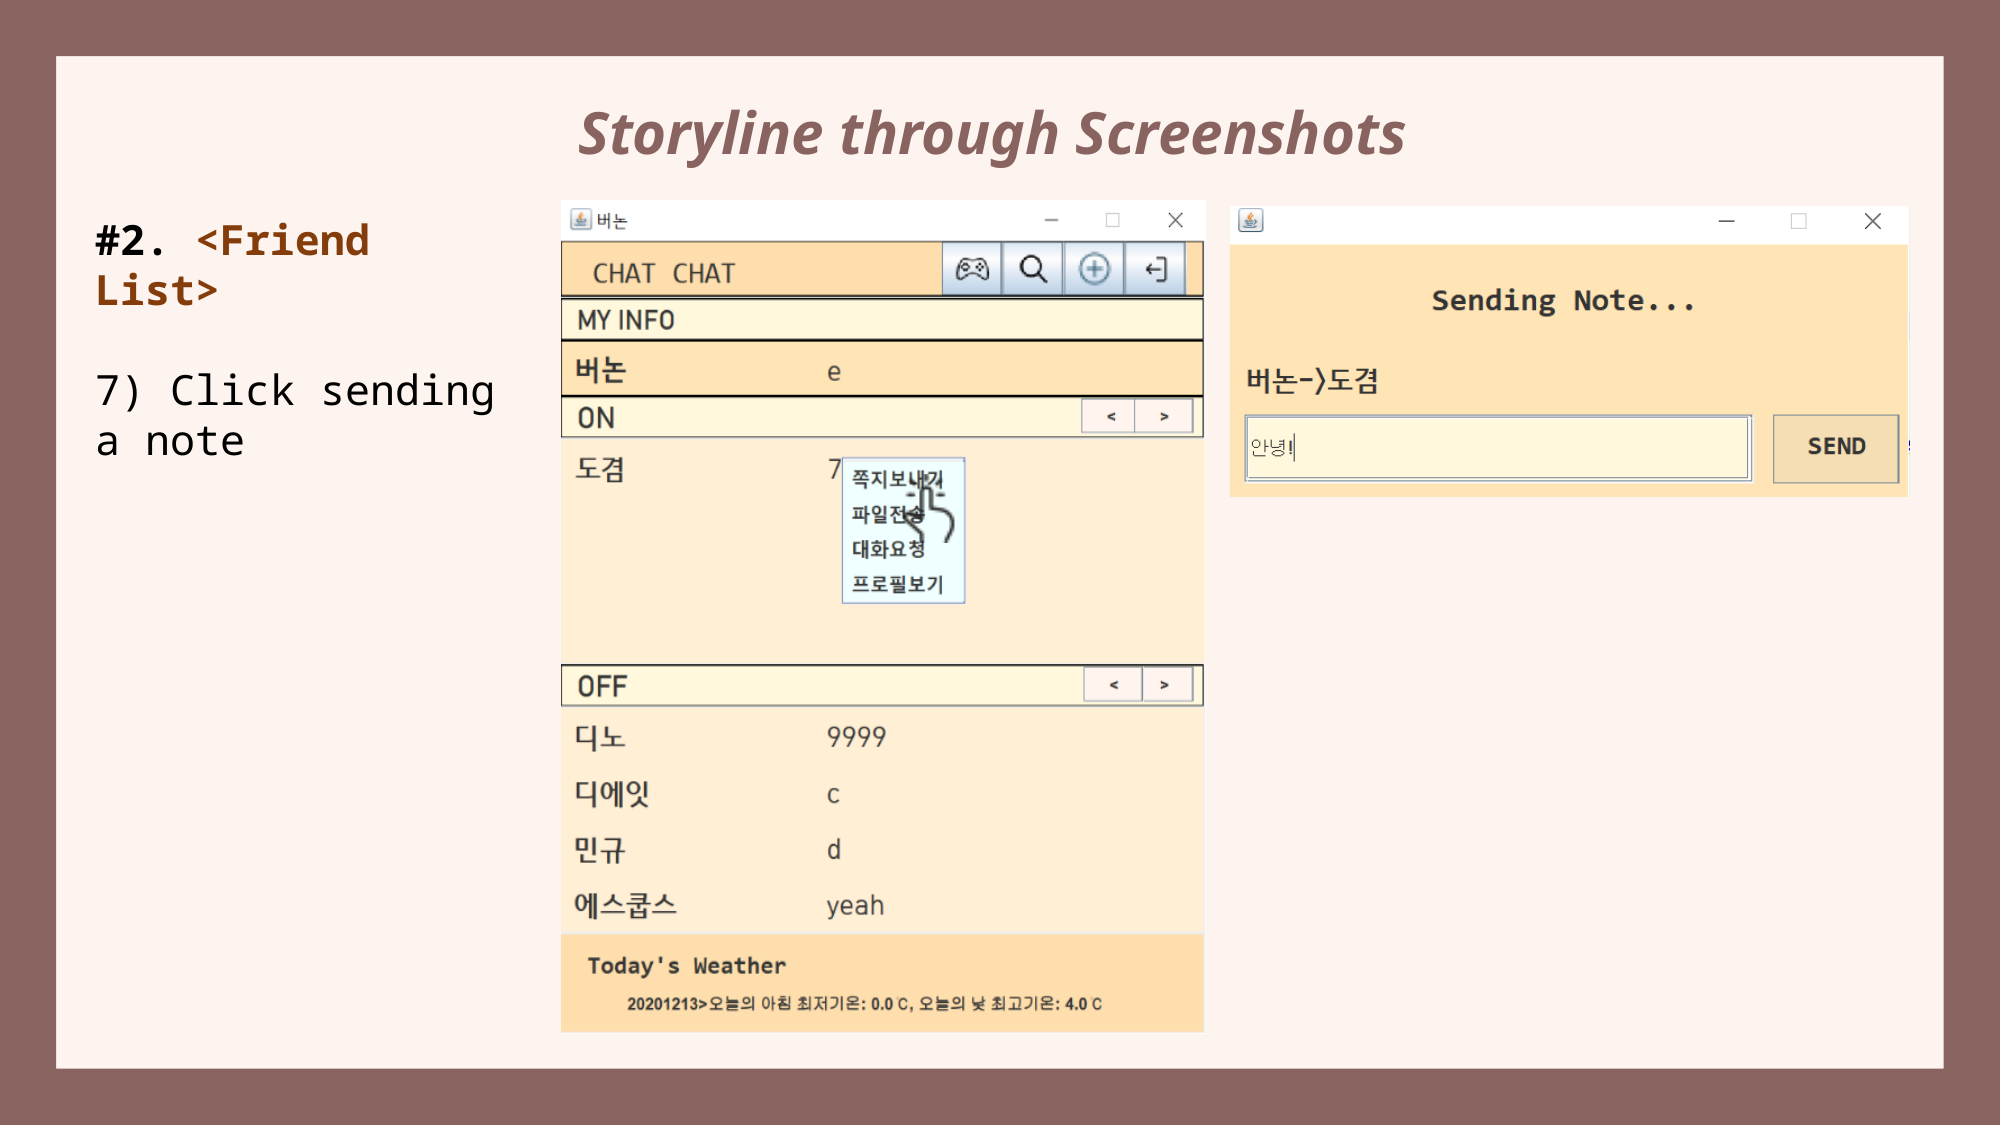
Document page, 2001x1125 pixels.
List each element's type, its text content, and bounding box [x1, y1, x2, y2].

picture [561, 200, 1206, 1034]
text_box #2. <Friend List> 7) Click sending a note [80, 206, 515, 471]
text_box [0, 0, 2000, 1125]
picture [1230, 206, 1910, 497]
text_box Storyline through Screenshots [561, 54, 1439, 174]
